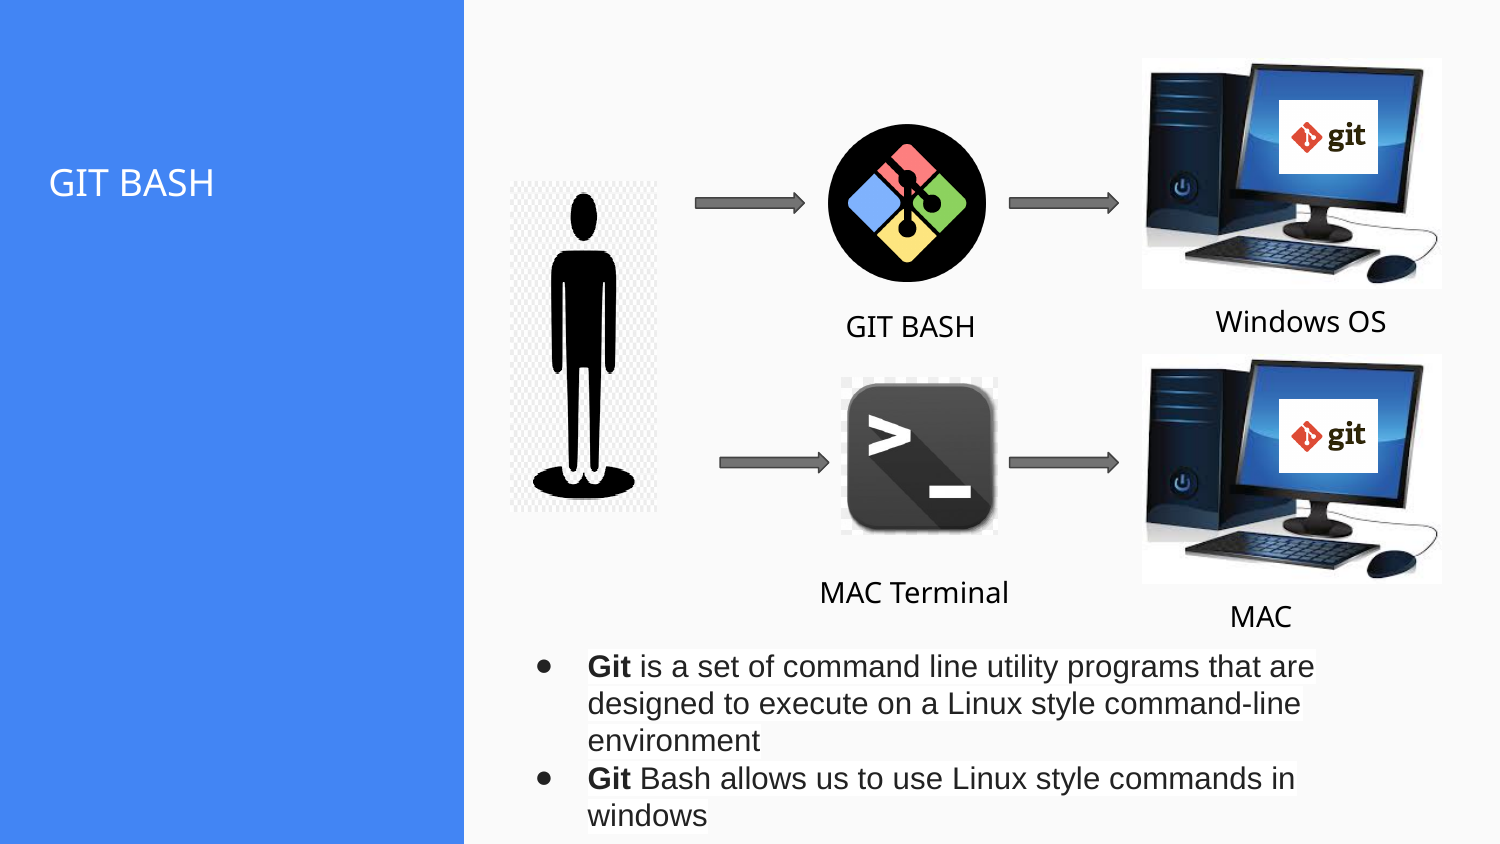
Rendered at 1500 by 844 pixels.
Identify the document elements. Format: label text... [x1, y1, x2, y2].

picture [510, 181, 657, 512]
picture [1142, 58, 1442, 289]
text_box [1009, 192, 1119, 214]
picture [840, 377, 998, 535]
text_box [695, 192, 805, 214]
text_box [1009, 452, 1119, 473]
title GIT BASH [37, 58, 498, 216]
picture [1142, 354, 1442, 585]
text_box MAC Terminal [804, 559, 1043, 602]
text_box MAC [1214, 583, 1470, 637]
text_box Git is a set of command line utility programs that are designed to execute on a Linux style command-line environment Git Bash allows us to use Linux style commands in windows [497, 630, 1415, 740]
text_box GIT BASH [830, 293, 1052, 336]
text_box Windows OS [1200, 288, 1456, 342]
text_box [720, 452, 829, 473]
picture [828, 124, 986, 282]
